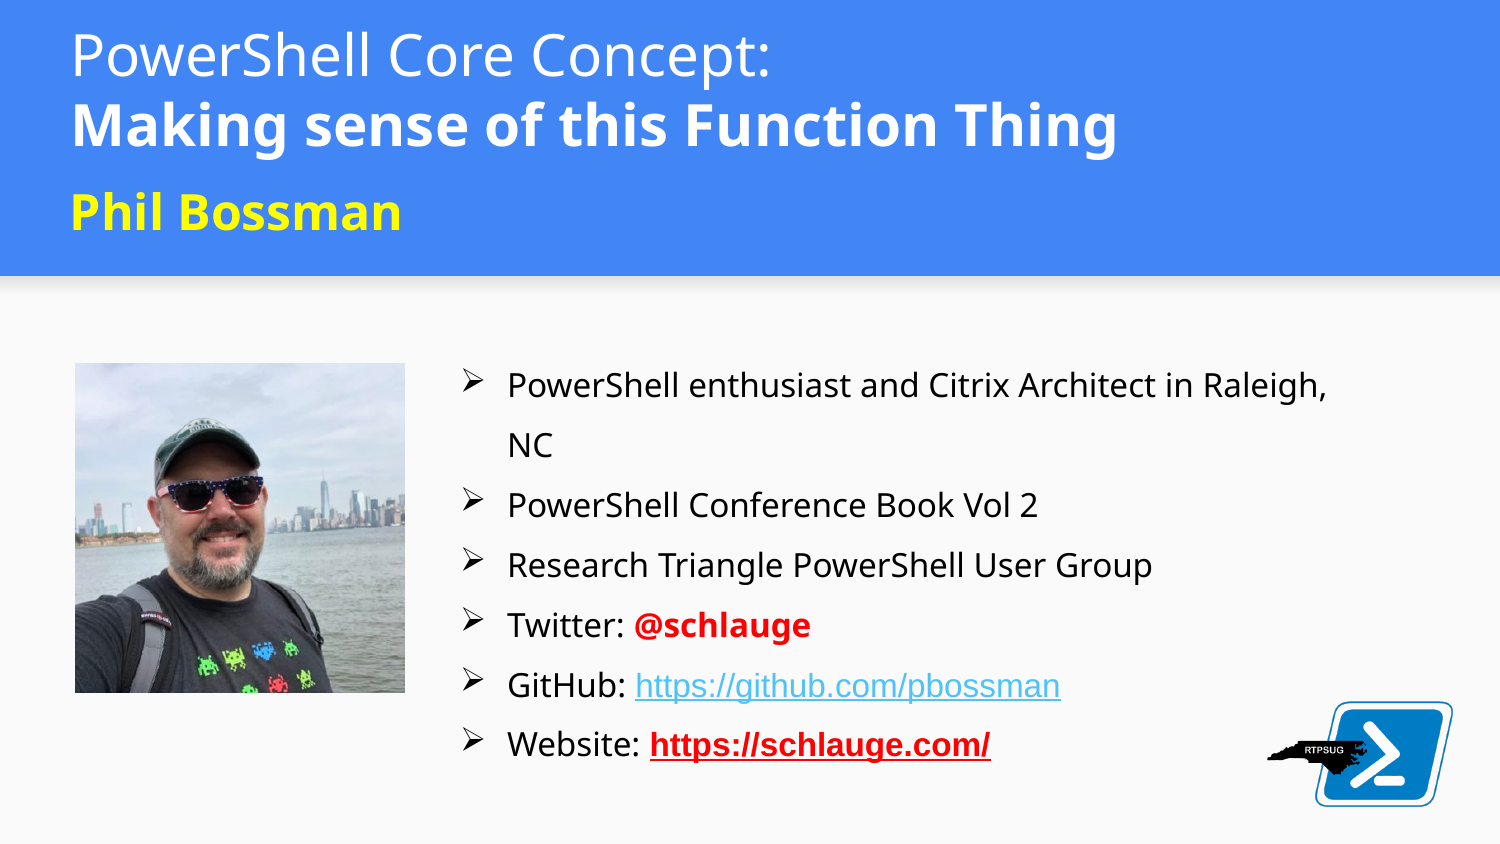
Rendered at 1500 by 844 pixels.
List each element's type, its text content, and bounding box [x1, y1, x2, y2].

text_box Phil Bossman [55, 173, 592, 249]
text_box PowerShell enthusiast and Citrix Architect in Raleigh, NC PowerShell Conference Book Vol 2 Research Triangle PowerShell User Group Twitter: @schlauge GitHub: https://github.com/pbossman Website: https://schlauge.com/ [445, 329, 1391, 754]
title PowerShell Core Concept: Making sense of this Function Thing️ [55, 17, 1481, 174]
picture [75, 363, 405, 694]
picture [1267, 701, 1453, 807]
